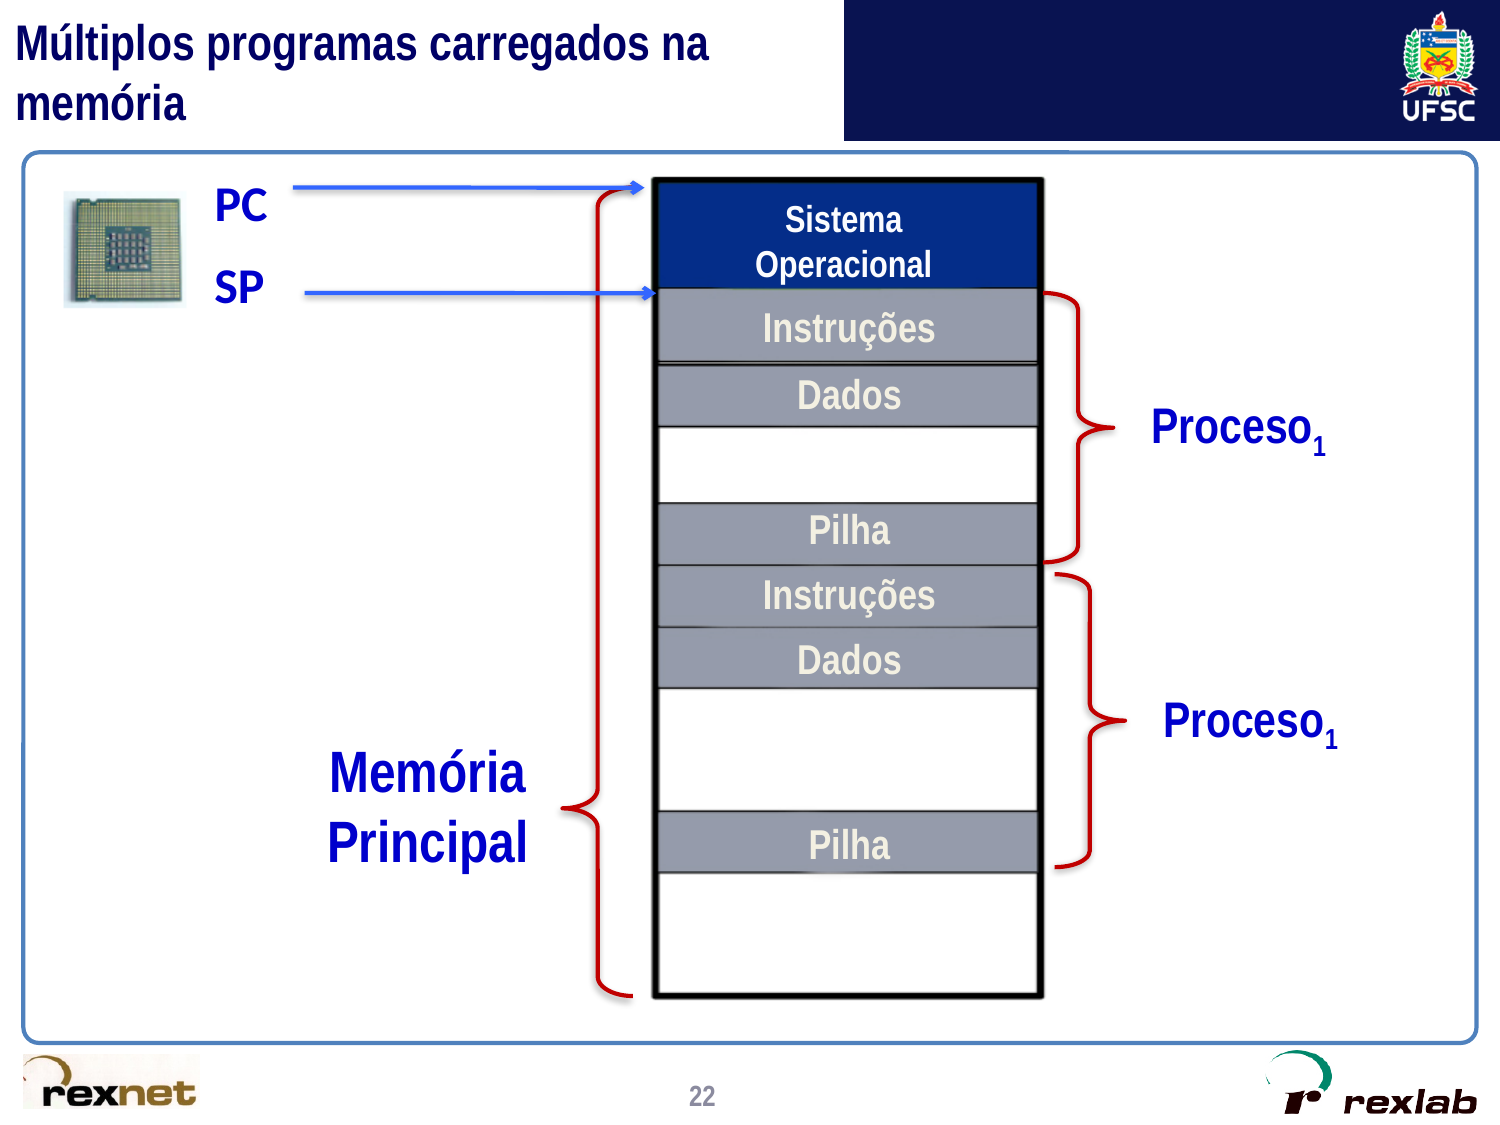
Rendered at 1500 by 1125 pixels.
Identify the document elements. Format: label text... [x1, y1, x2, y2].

picture [1265, 1049, 1477, 1114]
picture [844, 0, 1500, 141]
slide_number 22 [527, 1065, 878, 1125]
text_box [58, 163, 1442, 1020]
picture [23, 1054, 200, 1109]
title Múltiplos programas carregados na memória [0, 0, 844, 141]
